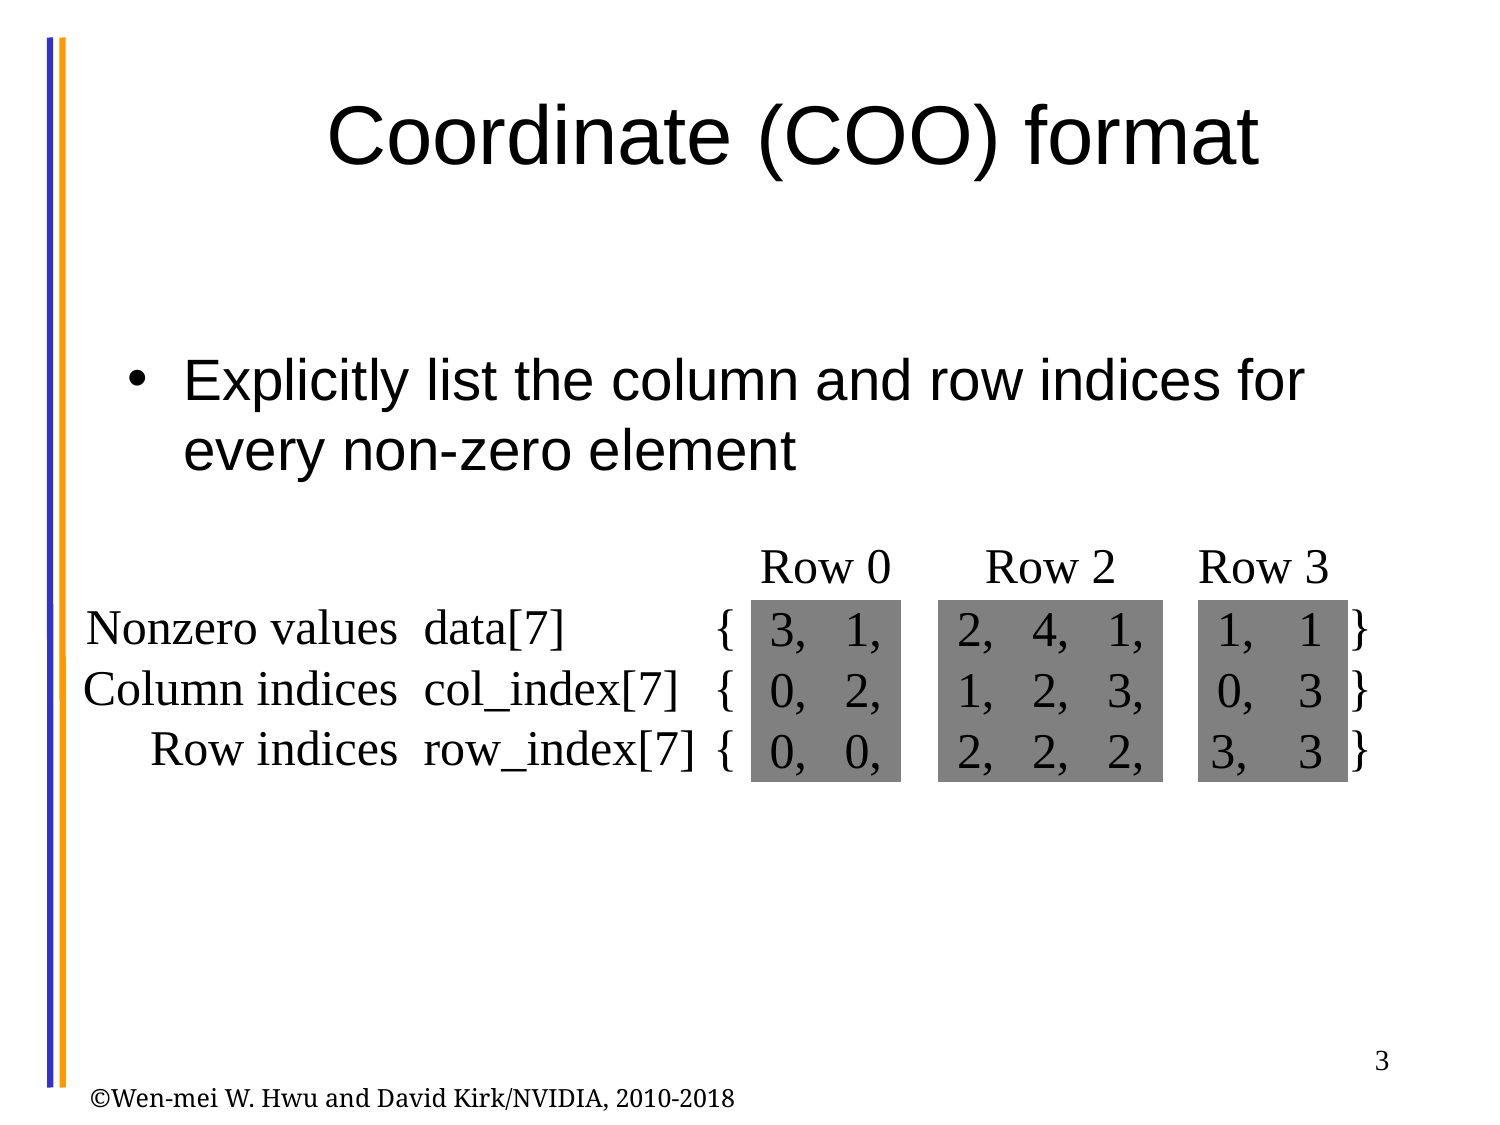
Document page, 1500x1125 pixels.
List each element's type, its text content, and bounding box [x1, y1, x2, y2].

footer ©Wen-mei W. Hwu and David Kirk/NVIDIA, 2010-2018 [74, 1074, 863, 1113]
list Explicitly list the column and row indices for every non-zero element [112, 249, 1475, 1000]
table_cell Row indices [41, 721, 112, 782]
table_header [41, 539, 112, 600]
slide_number 3 [1092, 1033, 1405, 1110]
table_cell Nonzero values [41, 600, 112, 660]
table_cell Column indices [41, 660, 112, 721]
title Coordinate (COO) format [112, 37, 1475, 225]
